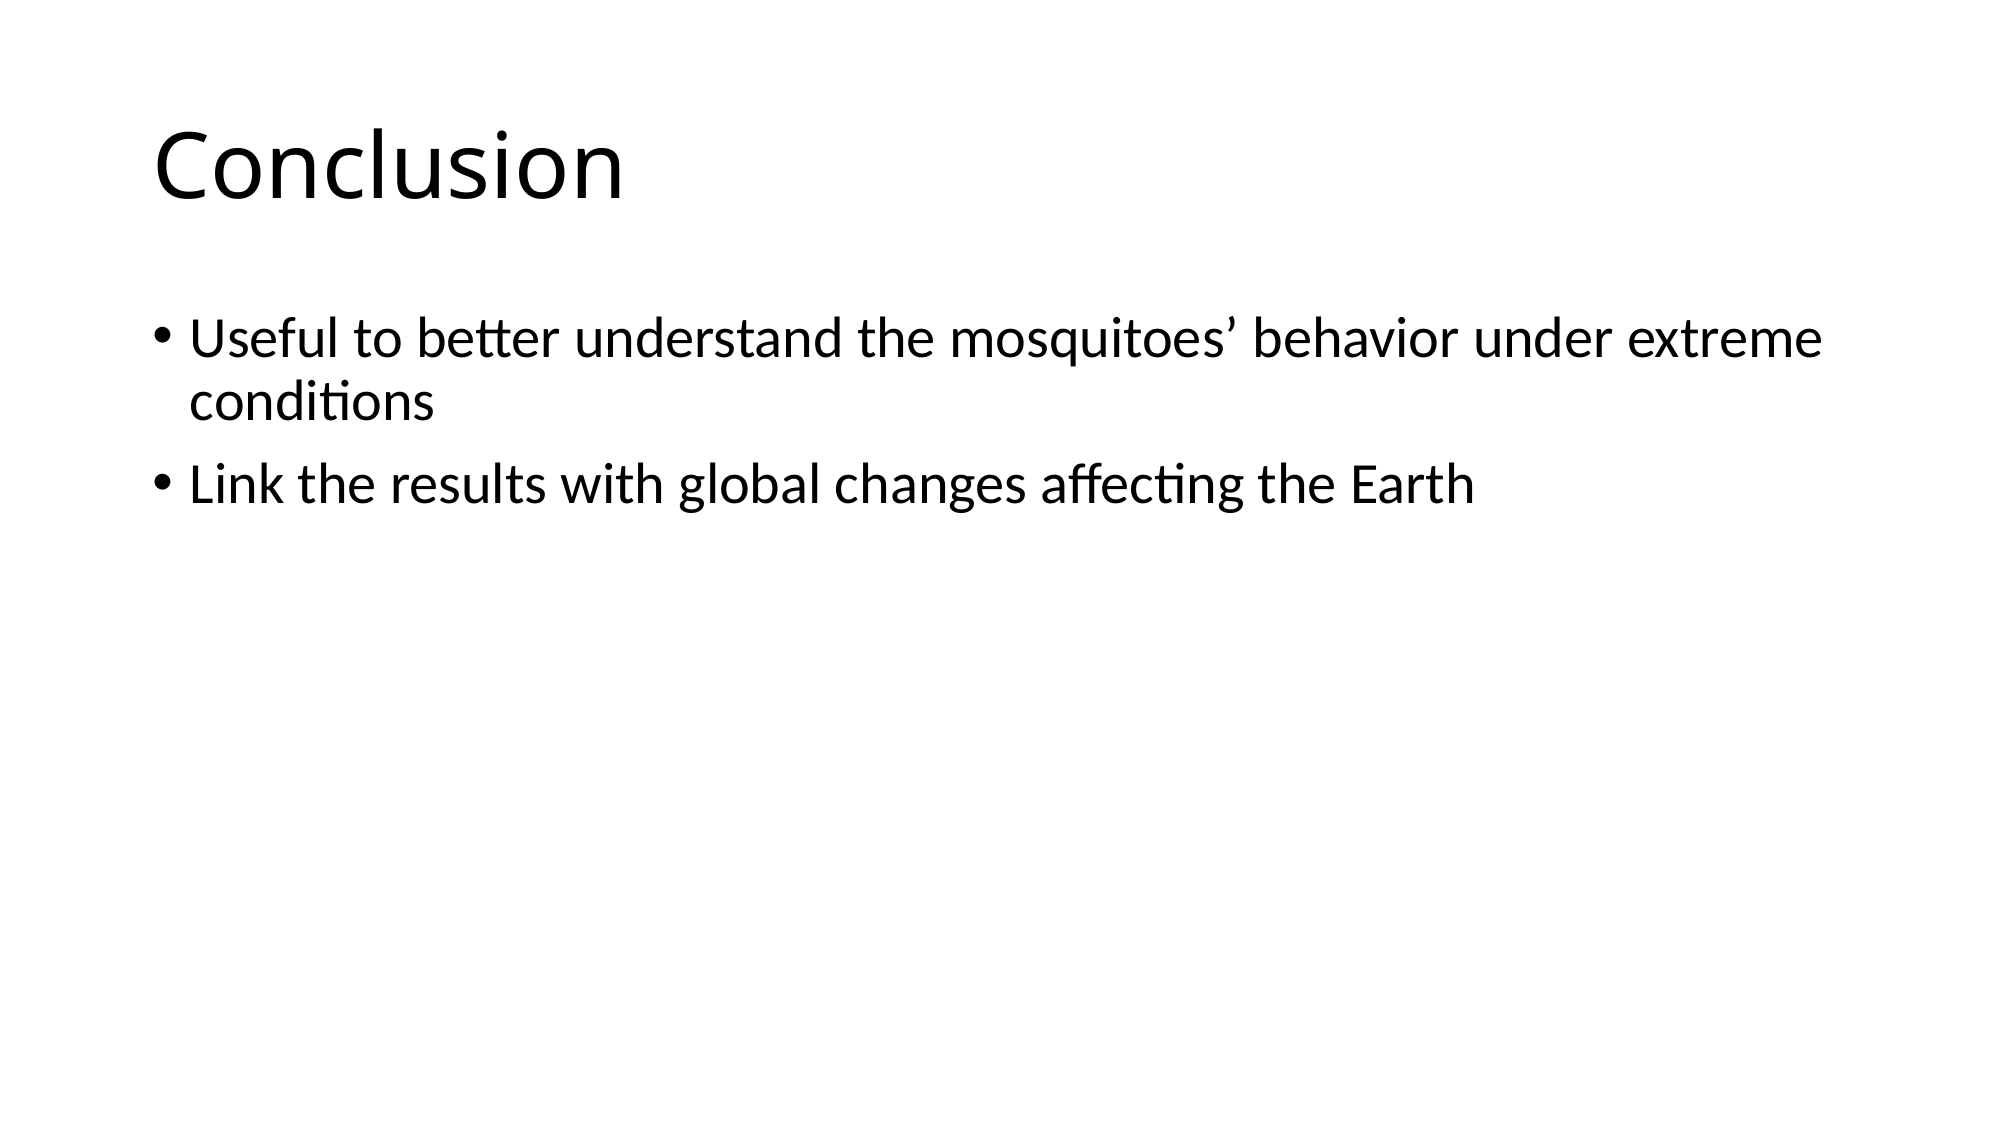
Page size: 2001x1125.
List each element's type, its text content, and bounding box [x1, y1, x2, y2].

title Conclusion [137, 59, 1863, 278]
list Useful to better understand the mosquitoes’ behavior under extreme conditions Link the results with global changes affecting the Earth [137, 299, 1863, 1014]
